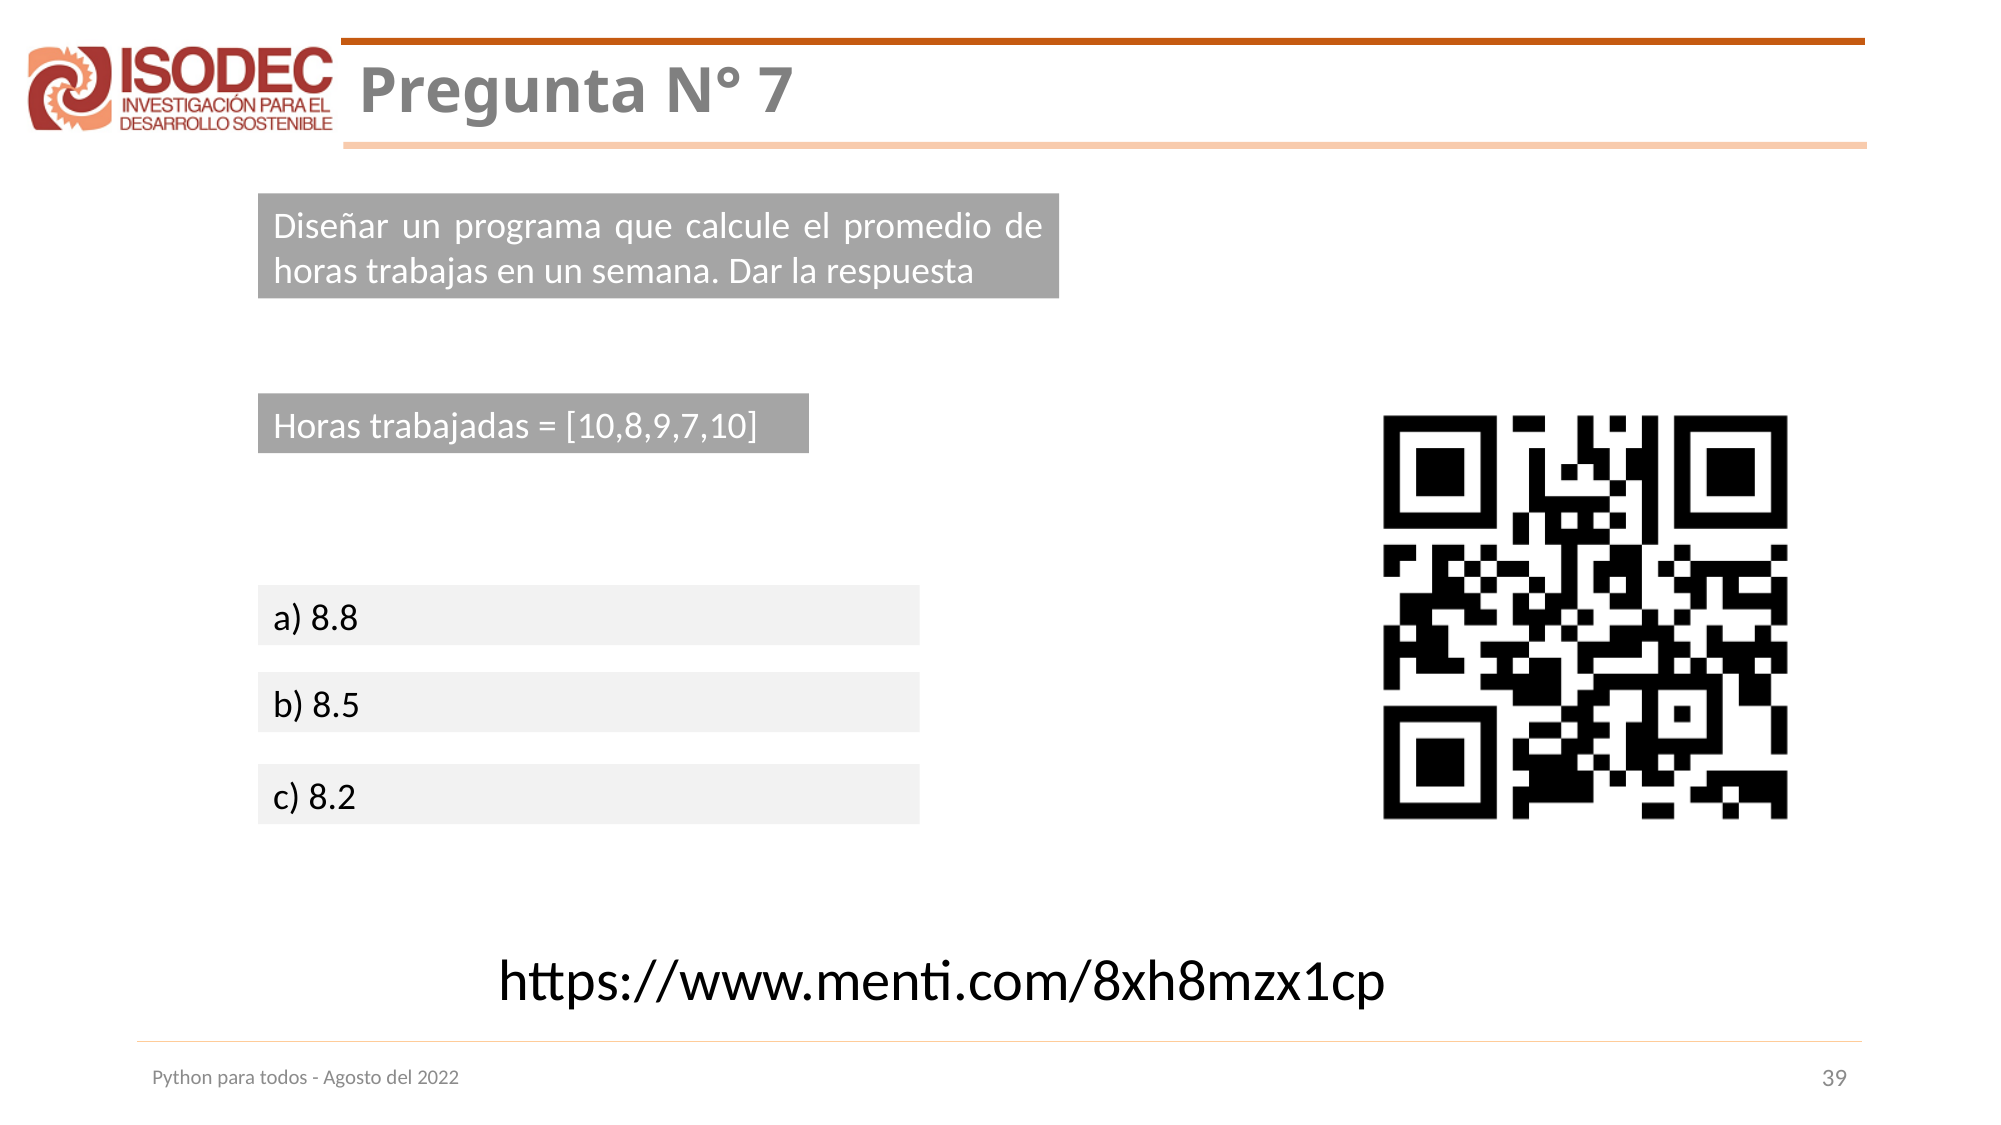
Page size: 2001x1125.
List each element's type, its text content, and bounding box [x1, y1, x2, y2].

text_box Diseñar un programa que calcule el promedio de horas trabajas en un semana. Dar la respuesta [258, 193, 1060, 299]
title Pregunta N° 7 [343, 49, 1862, 136]
footer Python para todos - Agosto del 2022 [137, 1046, 1412, 1106]
text_box https://www.menti.com/8xh8mzx1cp [484, 934, 1484, 1020]
picture [20, 33, 344, 144]
text_box a) 8.8 [258, 585, 920, 646]
text_box b) 8.5 [258, 672, 920, 733]
text_box Horas trabajadas = [10,8,9,7,10] [258, 393, 809, 454]
text_box c) 8.2 [258, 764, 920, 825]
picture [1381, 413, 1790, 827]
slide_number 39 [1412, 1046, 1863, 1106]
